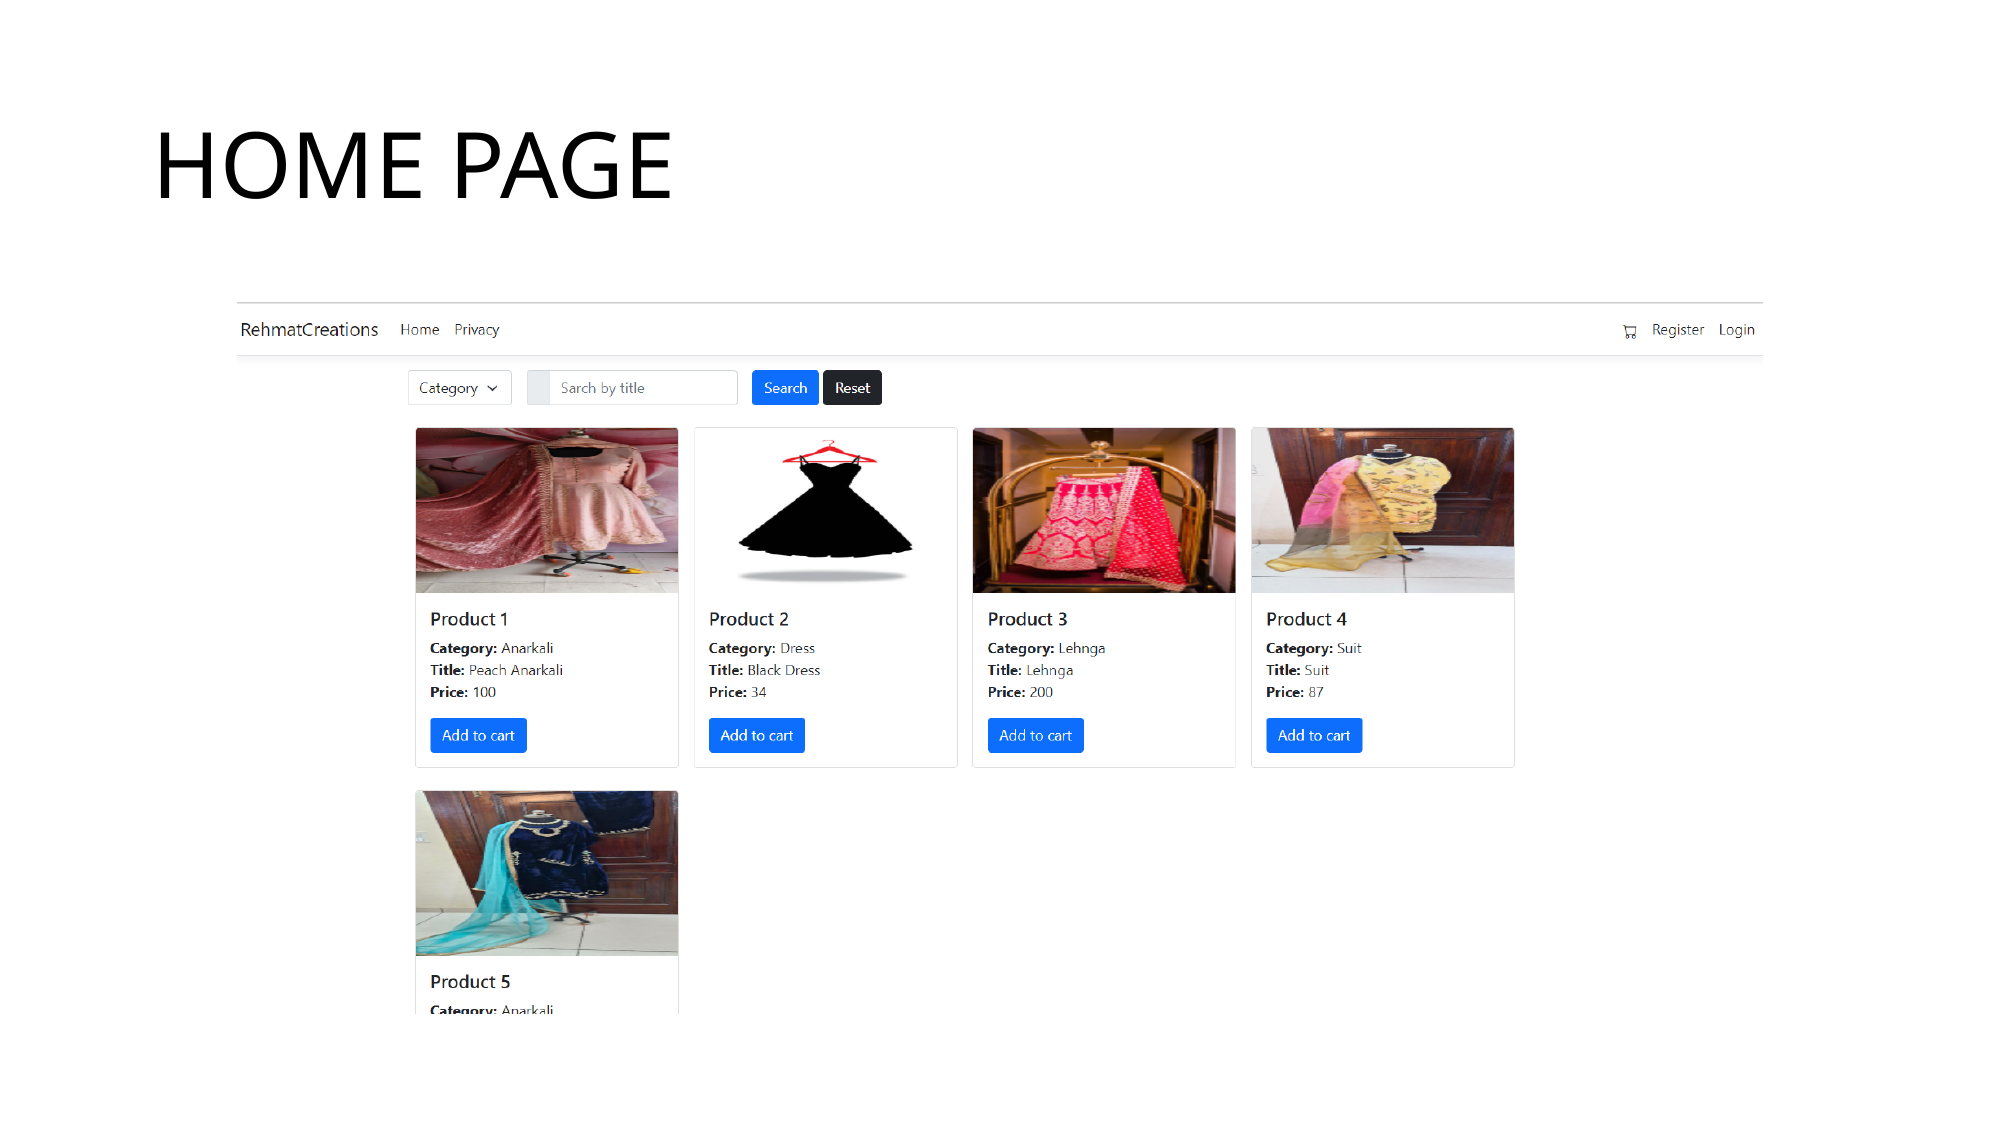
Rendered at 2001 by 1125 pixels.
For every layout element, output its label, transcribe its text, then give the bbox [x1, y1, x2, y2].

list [237, 299, 1763, 1014]
title HOME PAGE [137, 59, 1863, 278]
